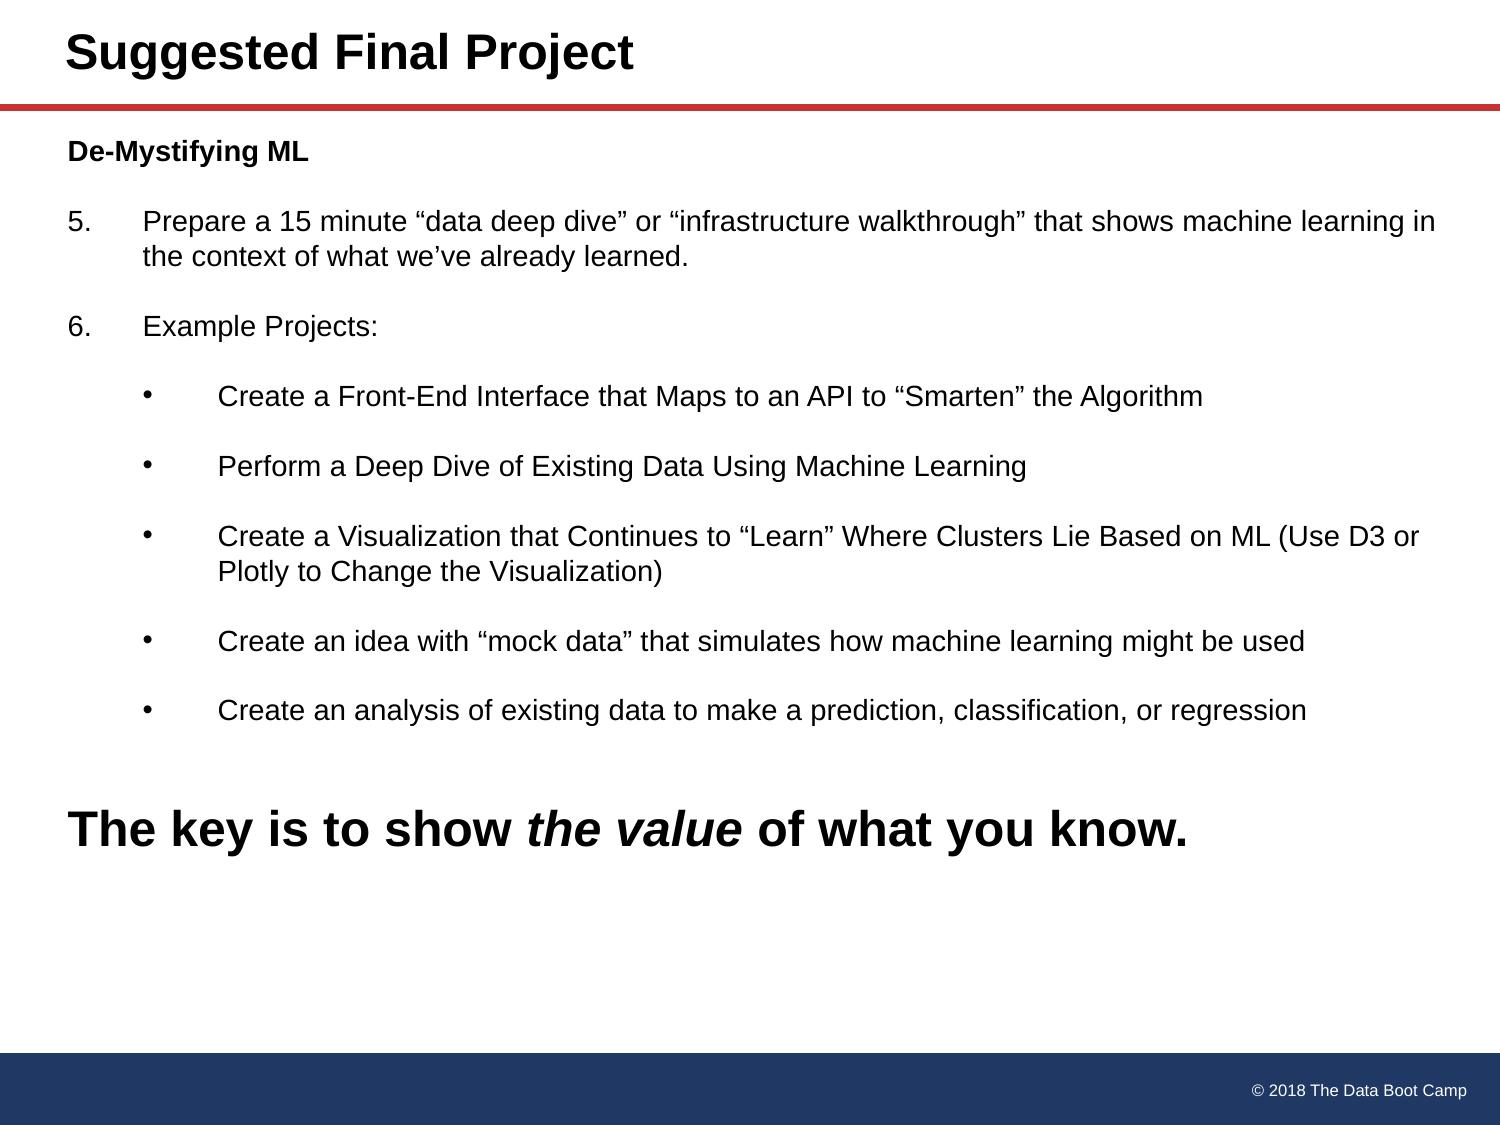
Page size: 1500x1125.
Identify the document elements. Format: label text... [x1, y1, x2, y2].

text_box De-Mystifying ML Prepare a 15 minute “data deep dive” or “infrastructure walkthrough” that shows machine learning in the context of what we’ve already learned. Example Projects: Create a Front-End Interface that Maps to an API to “Smarten” the Algorithm Perform a Deep Dive of Existing Data Using Machine Learning Create a Visualization that Continues to “Learn” Where Clusters Lie Based on ML (Use D3 or Plotly to Change the Visualization) Create an idea with “mock data” that simulates how machine learning might be used Create an analysis of existing data to make a prediction, classification, or regression The key is to show the value of what you know. [53, 124, 1475, 934]
title Suggested Final Project [50, 0, 1300, 108]
